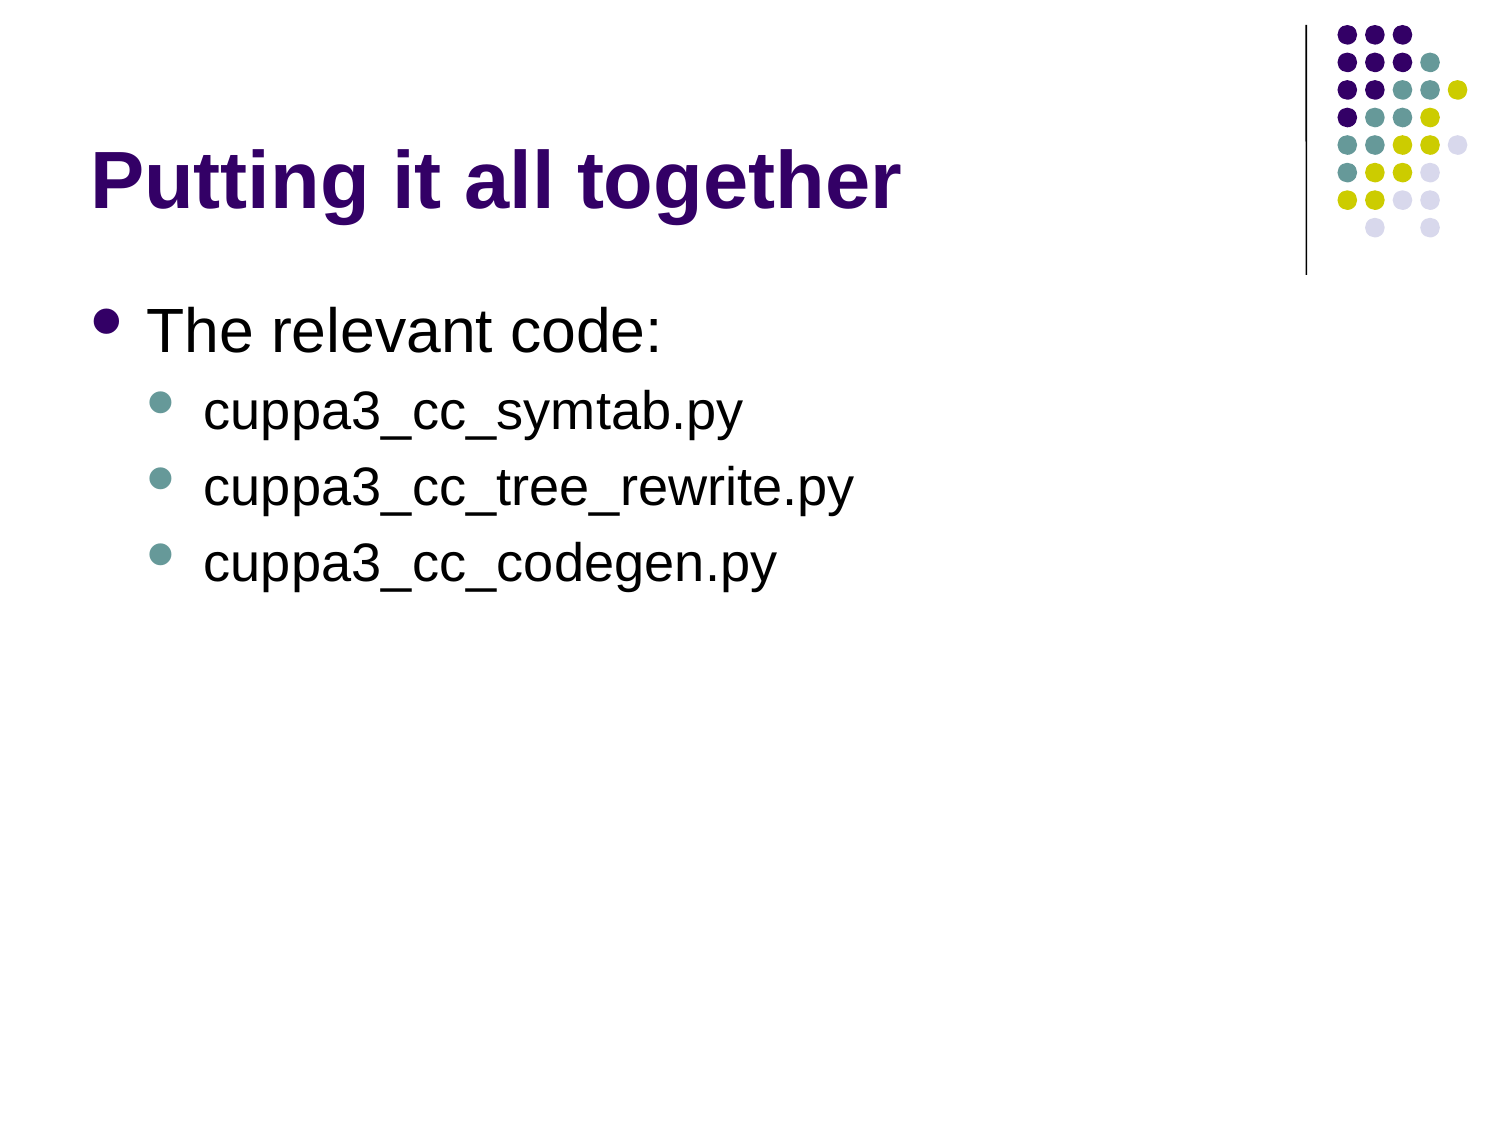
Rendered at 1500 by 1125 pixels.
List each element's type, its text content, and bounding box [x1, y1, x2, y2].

list The relevant code: cuppa3_cc_symtab.py cuppa3_cc_tree_rewrite.py cuppa3_cc_codegen.py [75, 282, 1425, 1006]
title Putting it all together [75, 20, 1313, 233]
